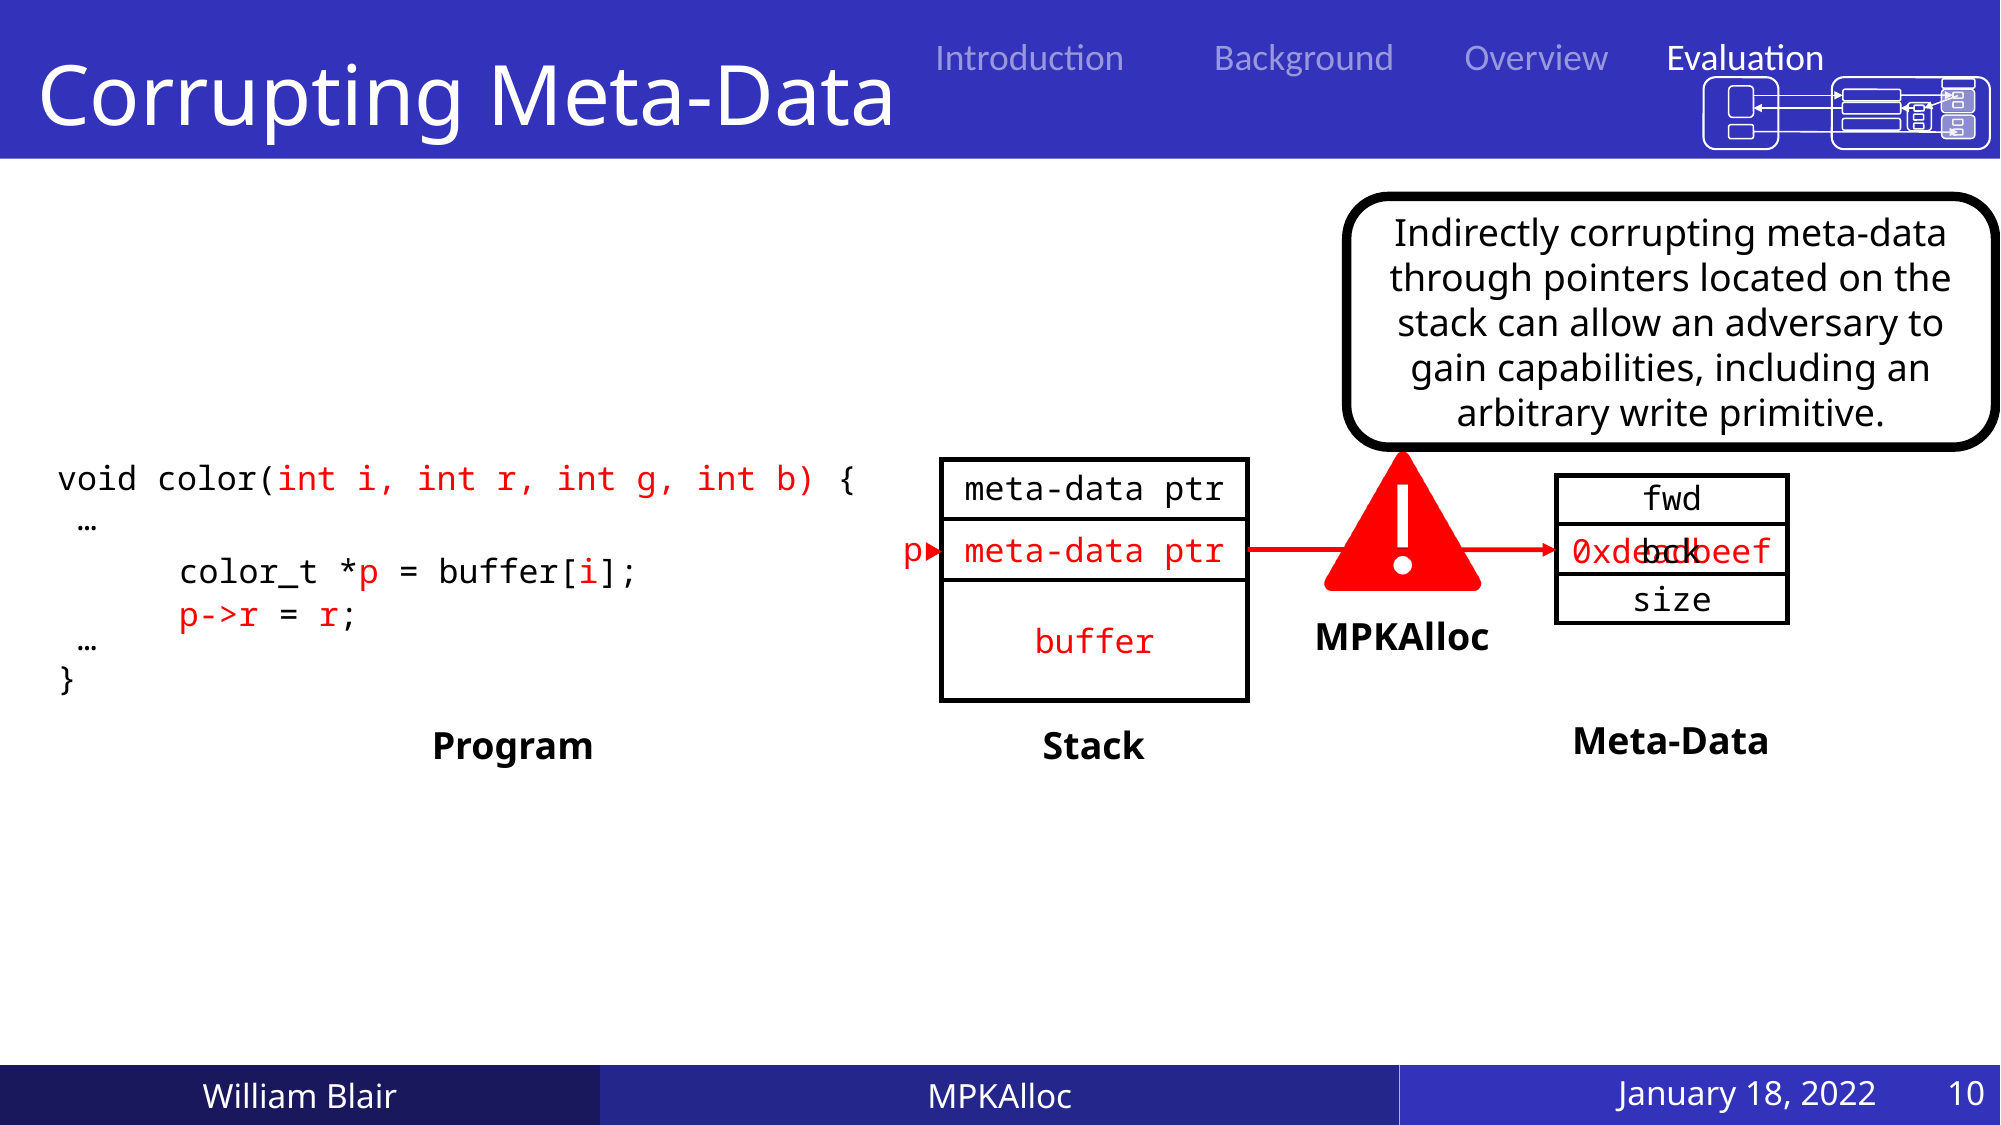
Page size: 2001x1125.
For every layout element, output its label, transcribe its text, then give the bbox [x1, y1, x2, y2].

text_box Overview [1399, 25, 1608, 86]
slide_number William Blair [0, 1065, 600, 1125]
text_box color_t *p = buffer[i]; [143, 543, 883, 585]
text_box [925, 542, 943, 561]
text_box buffer [941, 612, 1248, 668]
text_box Background [1187, 25, 1399, 86]
text_box p->r = r; [143, 585, 883, 641]
text_box size [1556, 575, 1788, 626]
text_box Indirectly corrupting meta-data through pointers located on the stack can allow an adversary to gain capabilities, including an arbitrary write primitive. [1345, 195, 1997, 449]
slide_number 10 [1400, 1065, 2000, 1125]
picture [1315, 433, 1490, 609]
text_box meta-data ptr [941, 522, 1248, 577]
text_box [941, 552, 1249, 702]
text_box void color(int i, int r, int g, int b) { … … } [42, 450, 887, 705]
text_box fwd [1556, 469, 1788, 523]
text_box p [888, 521, 922, 576]
text_box Introduction [912, 25, 1147, 86]
text_box Stack [939, 714, 1248, 775]
text_box Evaluation [1608, 25, 1883, 86]
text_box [1703, 77, 1990, 150]
text_box MPKAlloc [1276, 605, 1528, 665]
footer MPKAlloc [600, 1065, 1400, 1125]
title Corrupting Meta-Data [0, 0, 2000, 159]
text_box Program [317, 714, 709, 775]
text_box Meta-Data [1546, 709, 1797, 769]
text_box meta-data ptr [941, 460, 1248, 515]
text_box bck [1555, 522, 1787, 577]
